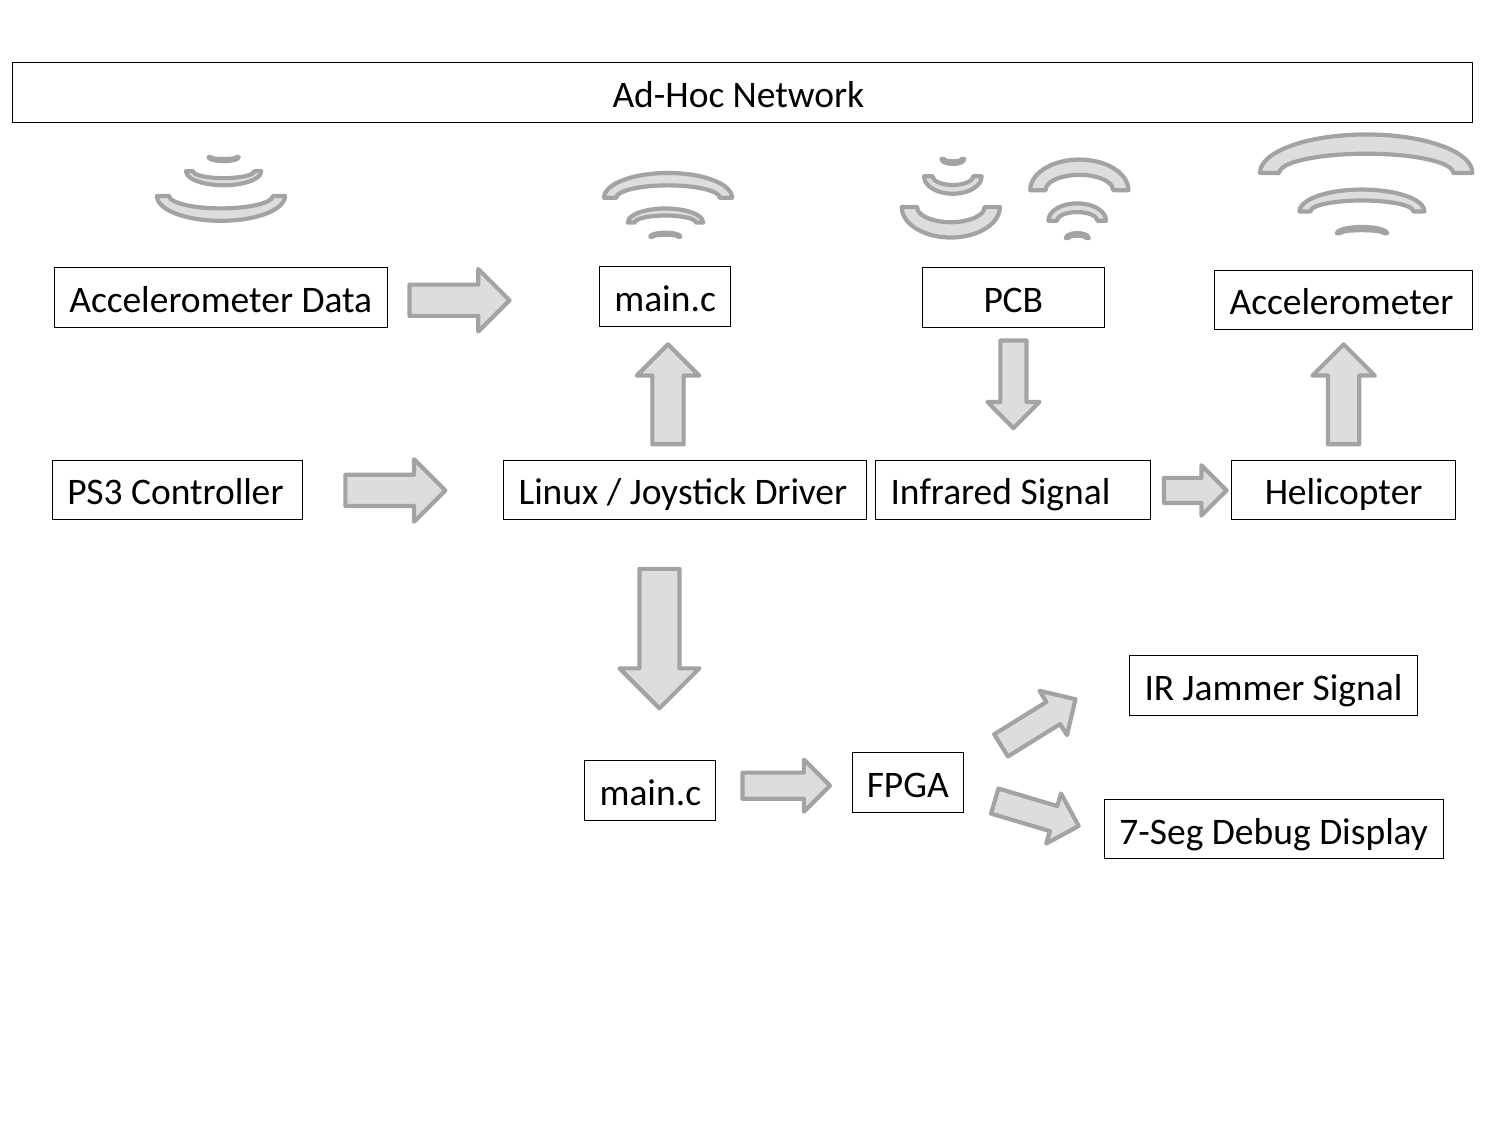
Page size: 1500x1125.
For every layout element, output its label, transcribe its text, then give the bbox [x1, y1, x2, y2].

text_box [901, 153, 1001, 238]
text_box IR Jammer Signal [1129, 655, 1418, 716]
text_box [617, 566, 702, 711]
text_box main.c [584, 760, 716, 821]
text_box Accelerometer [1214, 270, 1473, 330]
text_box [989, 786, 1081, 846]
text_box [740, 757, 833, 814]
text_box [1259, 134, 1473, 240]
text_box [343, 457, 448, 524]
text_box Infrared Signal [875, 460, 1151, 520]
text_box Ad-Hoc Network [12, 62, 1473, 123]
text_box main.c [599, 266, 731, 327]
text_box 7-Seg Debug Display [1104, 799, 1444, 859]
text_box Accelerometer Data [54, 267, 388, 328]
text_box [1310, 342, 1377, 447]
text_box [1161, 463, 1229, 518]
text_box [634, 342, 702, 447]
text_box FPGA [852, 752, 964, 813]
text_box Helicopter [1231, 460, 1456, 520]
text_box PS3 Controller [52, 460, 303, 520]
text_box PCB [922, 267, 1105, 328]
text_box Linux / Joystick Driver [503, 460, 867, 520]
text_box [156, 152, 286, 221]
text_box [407, 267, 512, 334]
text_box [1029, 159, 1129, 244]
text_box [992, 688, 1078, 759]
text_box [985, 338, 1042, 431]
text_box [603, 172, 733, 241]
